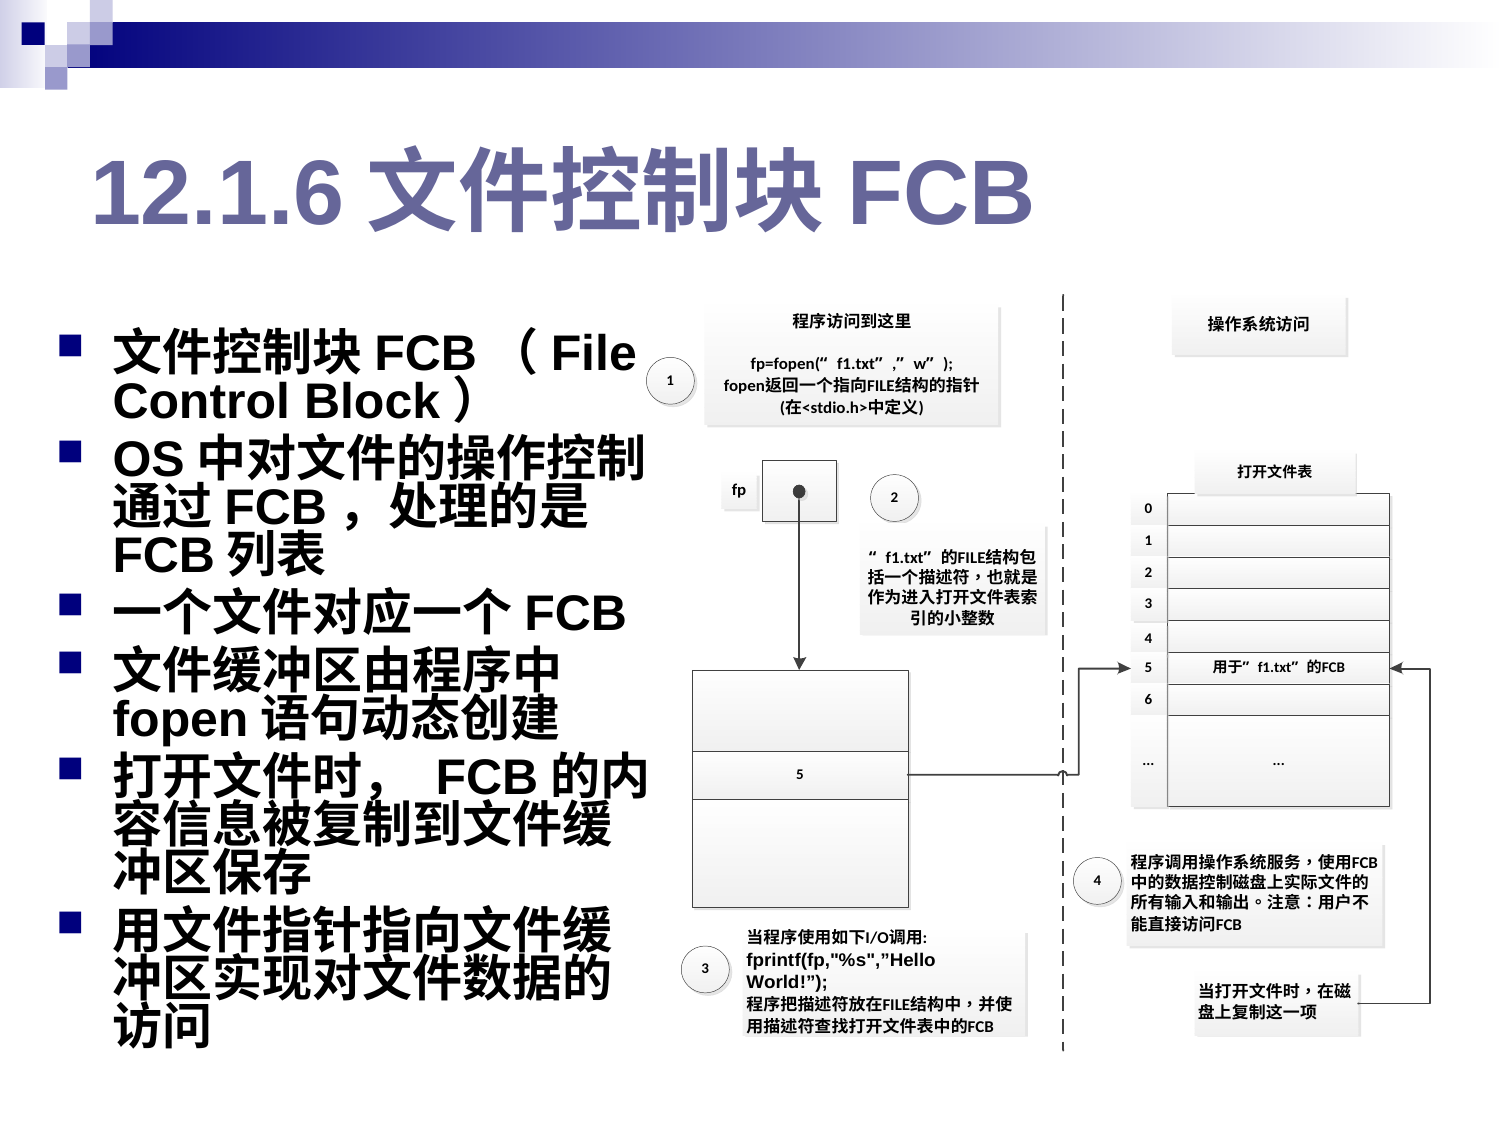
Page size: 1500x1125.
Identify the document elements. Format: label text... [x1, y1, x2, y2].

title 12.1.6文件控制块FCB [75, 226, 1425, 300]
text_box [643, 290, 1471, 1055]
title 12.1.6文件控制块FCB [75, 75, 1425, 225]
list 文件控制块FCB（File Control Block） OS中对文件的操作控制通过FCB，处理的是FCB列表 一个文件对应一个FCB 文件缓冲区由程序中fopen语句动态创建 打开文件时， FCB的内容信息被复制到文件缓冲区保存 用文件指针指向文件缓冲区实现对文件数据的访问 [41, 324, 668, 1094]
